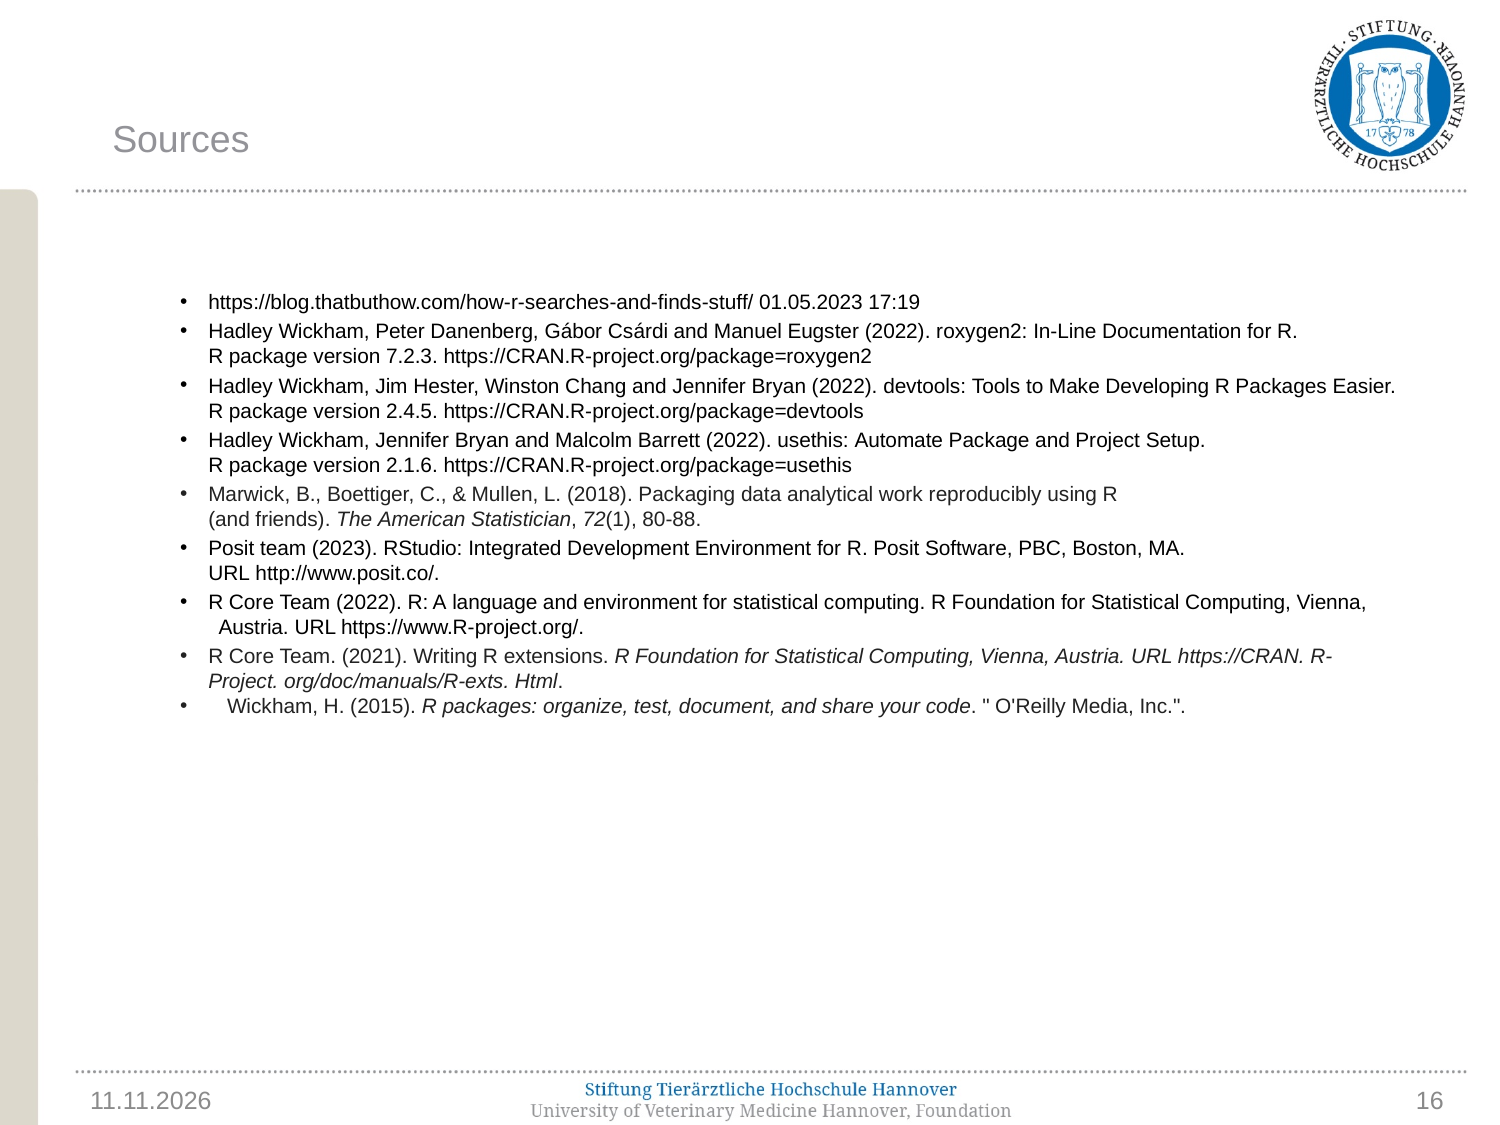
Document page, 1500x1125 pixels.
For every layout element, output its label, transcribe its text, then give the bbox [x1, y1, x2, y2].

slide_number 16 [1108, 1069, 1459, 1125]
list https://blog.thatbuthow.com/how-r-searches-and-finds-stuff/ 01.05.2023 17:19 Hadley Wickham, Peter Danenberg, Gábor Csárdi and Manuel Eugster (2022). roxygen2: In-Line Documentation for R. R package version 7.2.3. https://CRAN.R-project.org/package=roxygen2 Hadley Wickham, Jim Hester, Winston Chang and Jennifer Bryan (2022). devtools: Tools to Make Developing R Packages Easier. R package version 2.4.5. https://CRAN.R-project.org/package=devtools Hadley Wickham, Jennifer Bryan and Malcolm Barrett (2022). usethis: Automate Package and Project Setup. R package version 2.1.6. https://CRAN.R-project.org/package=usethis Marwick, B., Boettiger, C., & Mullen, L. (2018). Packaging data analytical work reproducibly using R (and friends). The American Statistician, 72(1), 80-88. Posit team (2023). RStudio: Integrated Development Environment for R. Posit Software, PBC, Boston, MA. URL http://www.posit.co/. R Core Team (2022). R: A language and environment for statistical computing. R Foundation for Statistical Computing, Vienna, Austria. URL https://www.R-project.org/. R Core Team. (2021). Writing R extensions. R Foundation for Statistical Computing, Vienna, Austria. URL https://CRAN. R-Project. org/doc/manuals/R-exts. Html. Wickham, H. (2015). R packages: organize, test, document, and share your code. " O'Reilly Media, Inc.". [180, 259, 1409, 815]
list Sources [112, 90, 1223, 185]
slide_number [75, 1069, 425, 1125]
picture [0, 0, 1500, 1125]
